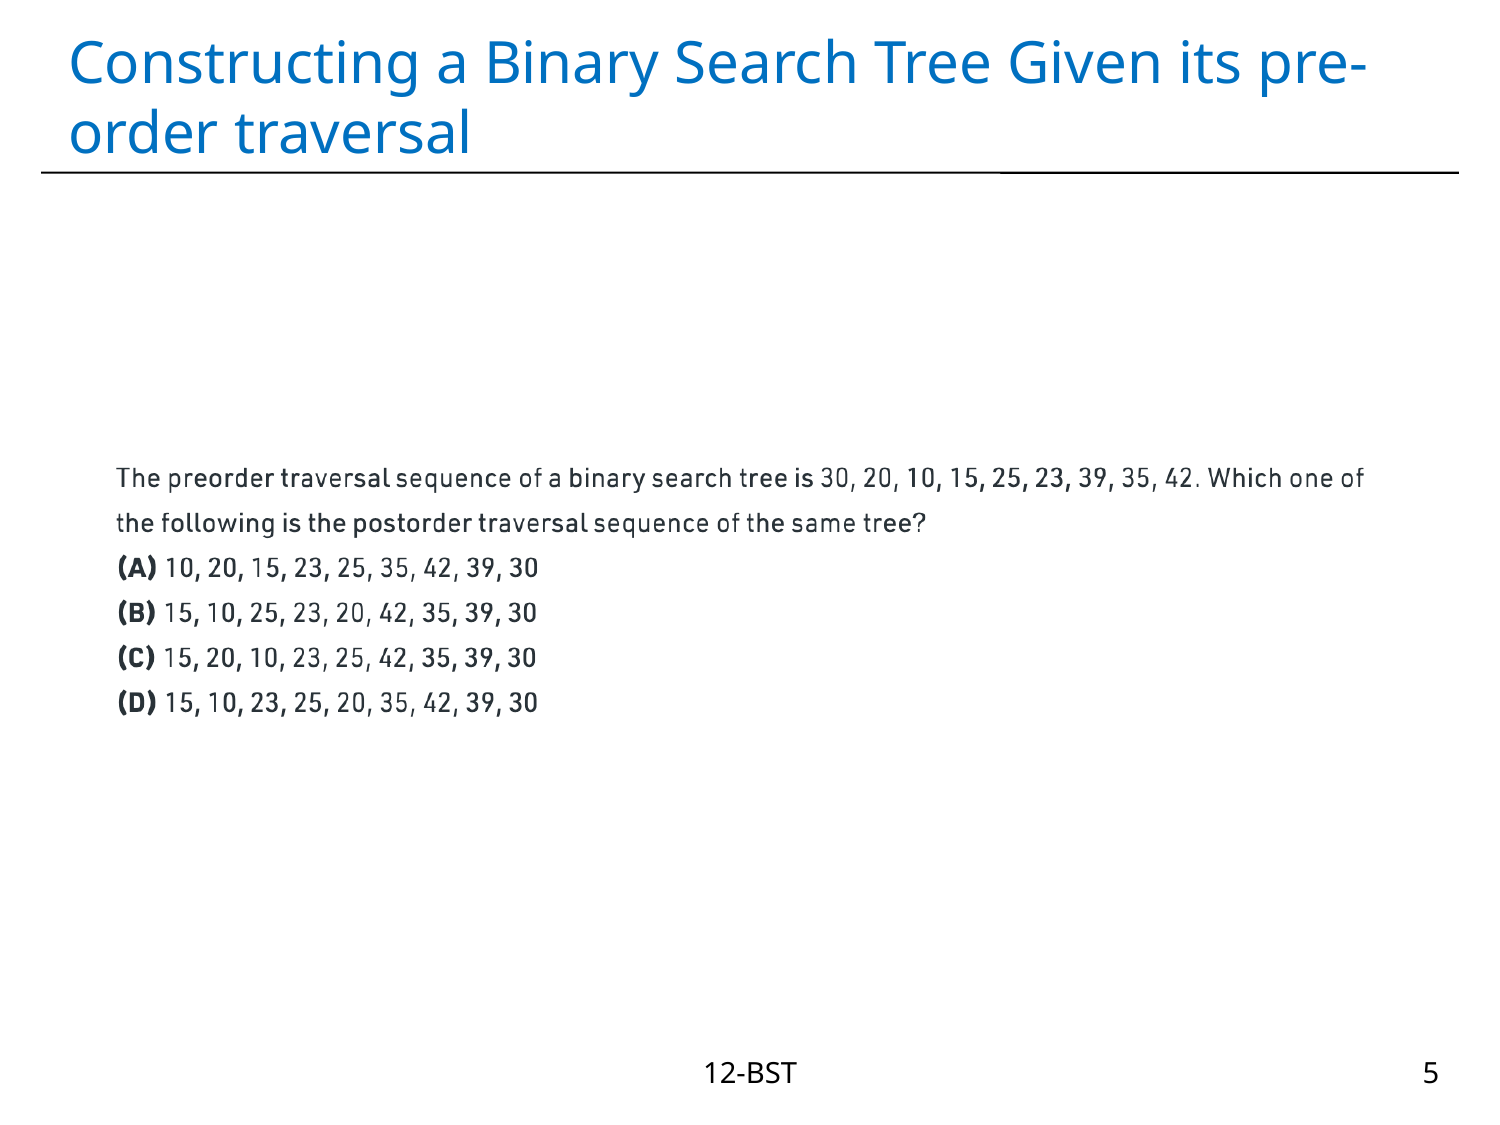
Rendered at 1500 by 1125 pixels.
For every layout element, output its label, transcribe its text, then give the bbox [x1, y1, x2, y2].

title Constructing a Binary Search Tree Given its pre-order traversal [52, 30, 1448, 159]
slide_number 5 [1104, 1046, 1455, 1125]
footer 12-BST [502, 1046, 999, 1125]
picture [90, 439, 1410, 760]
